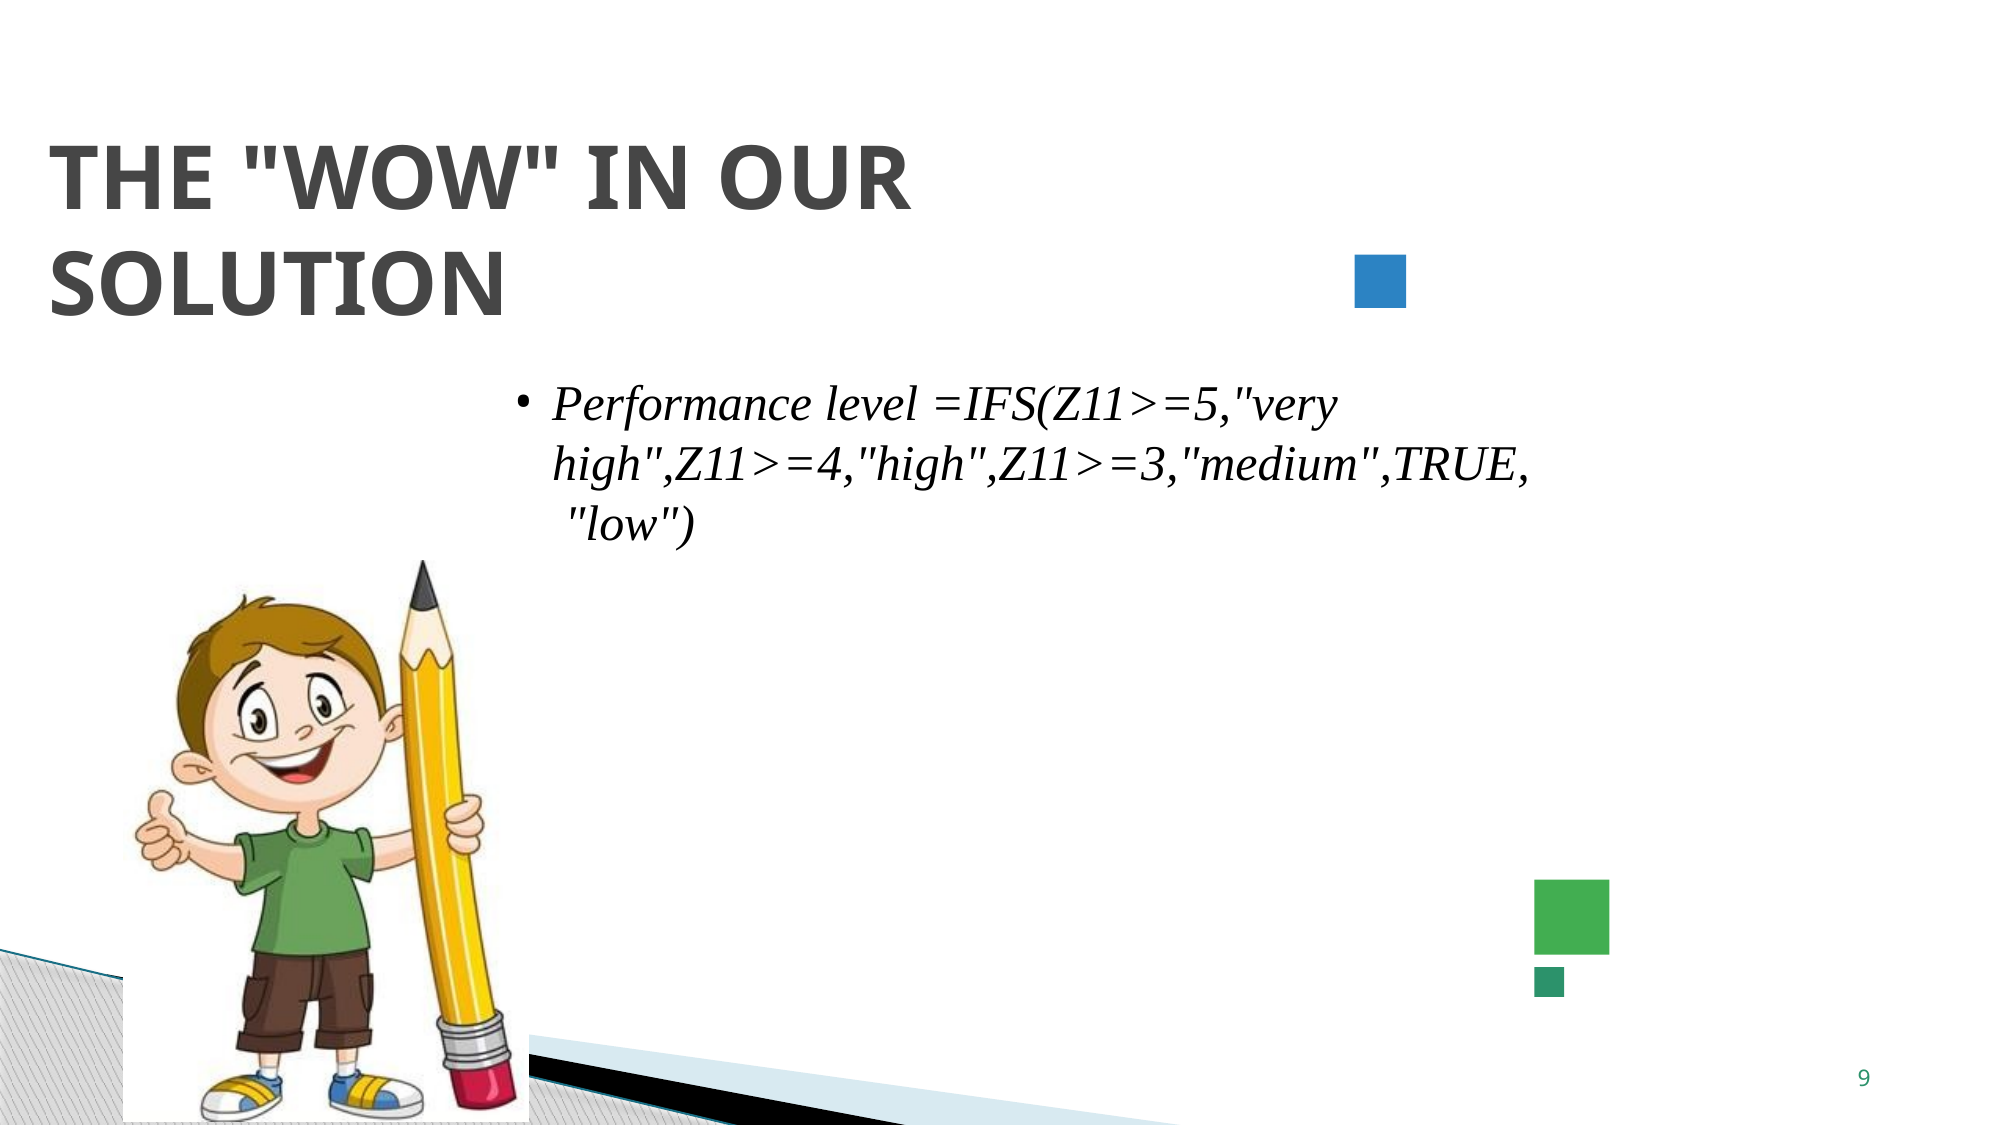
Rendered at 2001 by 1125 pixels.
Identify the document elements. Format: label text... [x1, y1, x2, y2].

text_box [1534, 879, 1610, 955]
title THE "WOW" IN OUR SOLUTION [46, 118, 1283, 334]
text_box [1354, 254, 1407, 308]
text_box [1534, 967, 1565, 997]
picture [123, 560, 529, 1123]
text_box 9 [1851, 1062, 1889, 1095]
text_box Performance level =IFS(Z11>=5,"very high",Z11>=4,"high",Z11>=3,"medium",TRUE, "low") [512, 368, 1538, 551]
